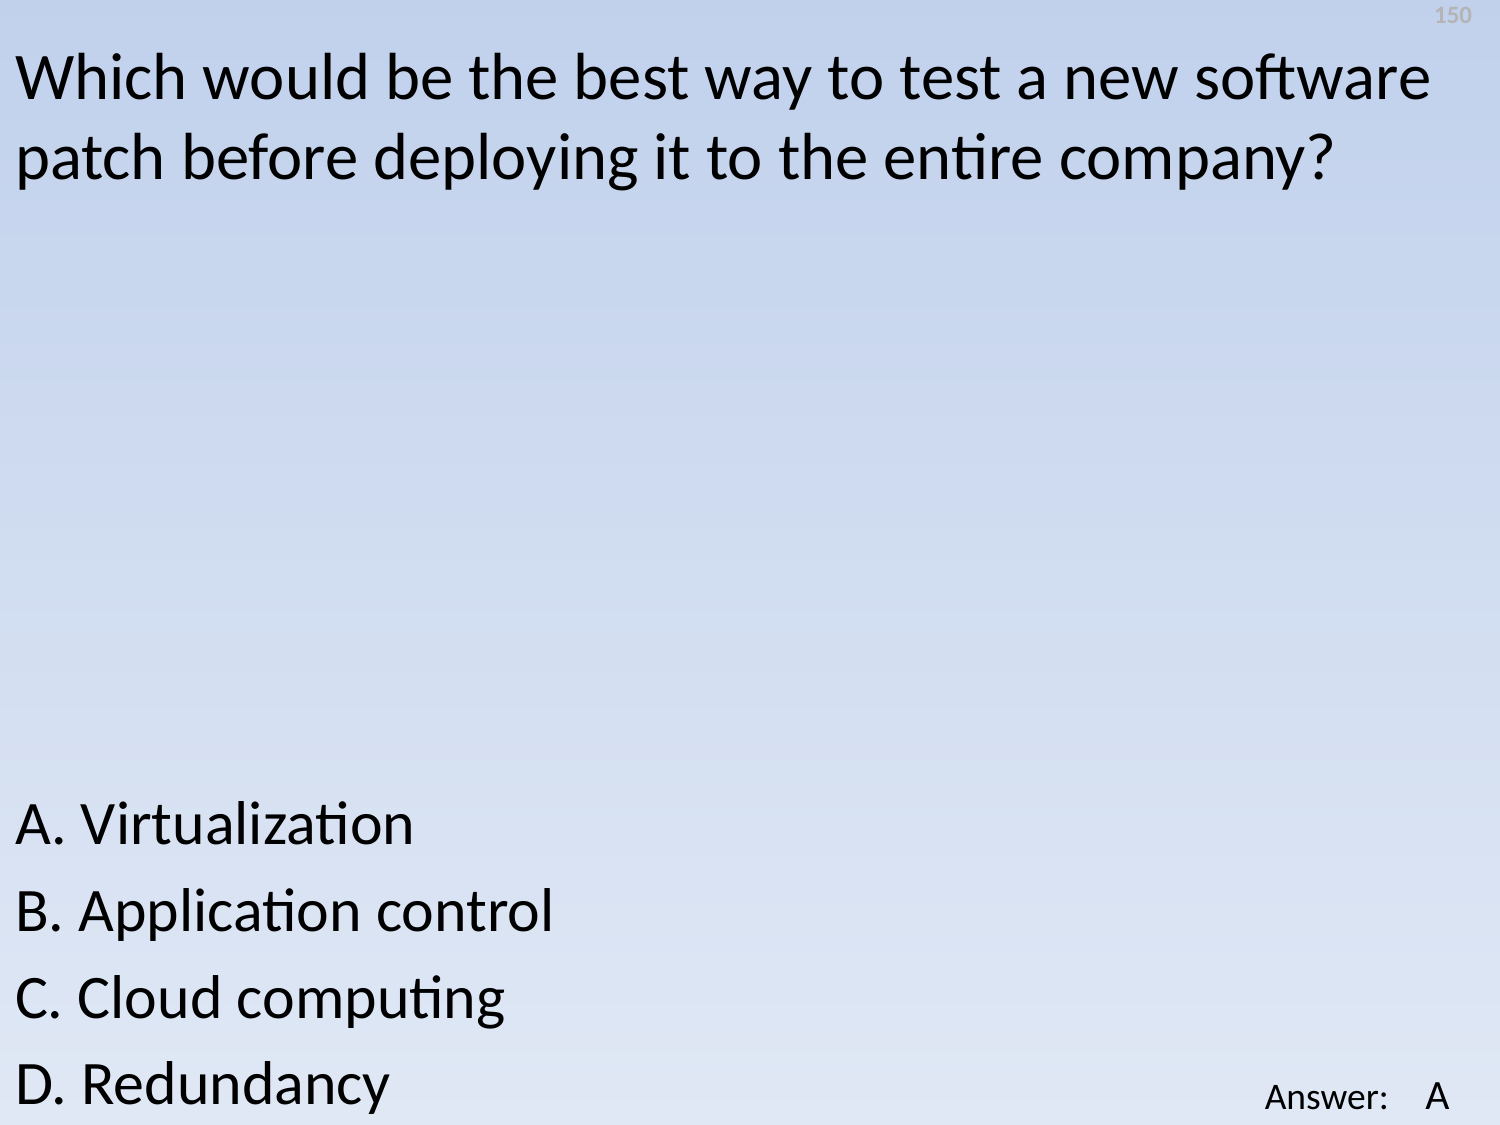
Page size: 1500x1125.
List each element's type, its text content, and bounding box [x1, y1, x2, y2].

slide_number 150 [1412, 0, 1488, 28]
list Which would be the best way to test a new software patch before deploying it to the entire company? [0, 24, 1500, 774]
list A [1374, 1060, 1500, 1123]
list A. Virtualization B. Application control C. Cloud computing D. Redundancy [0, 774, 1500, 1125]
